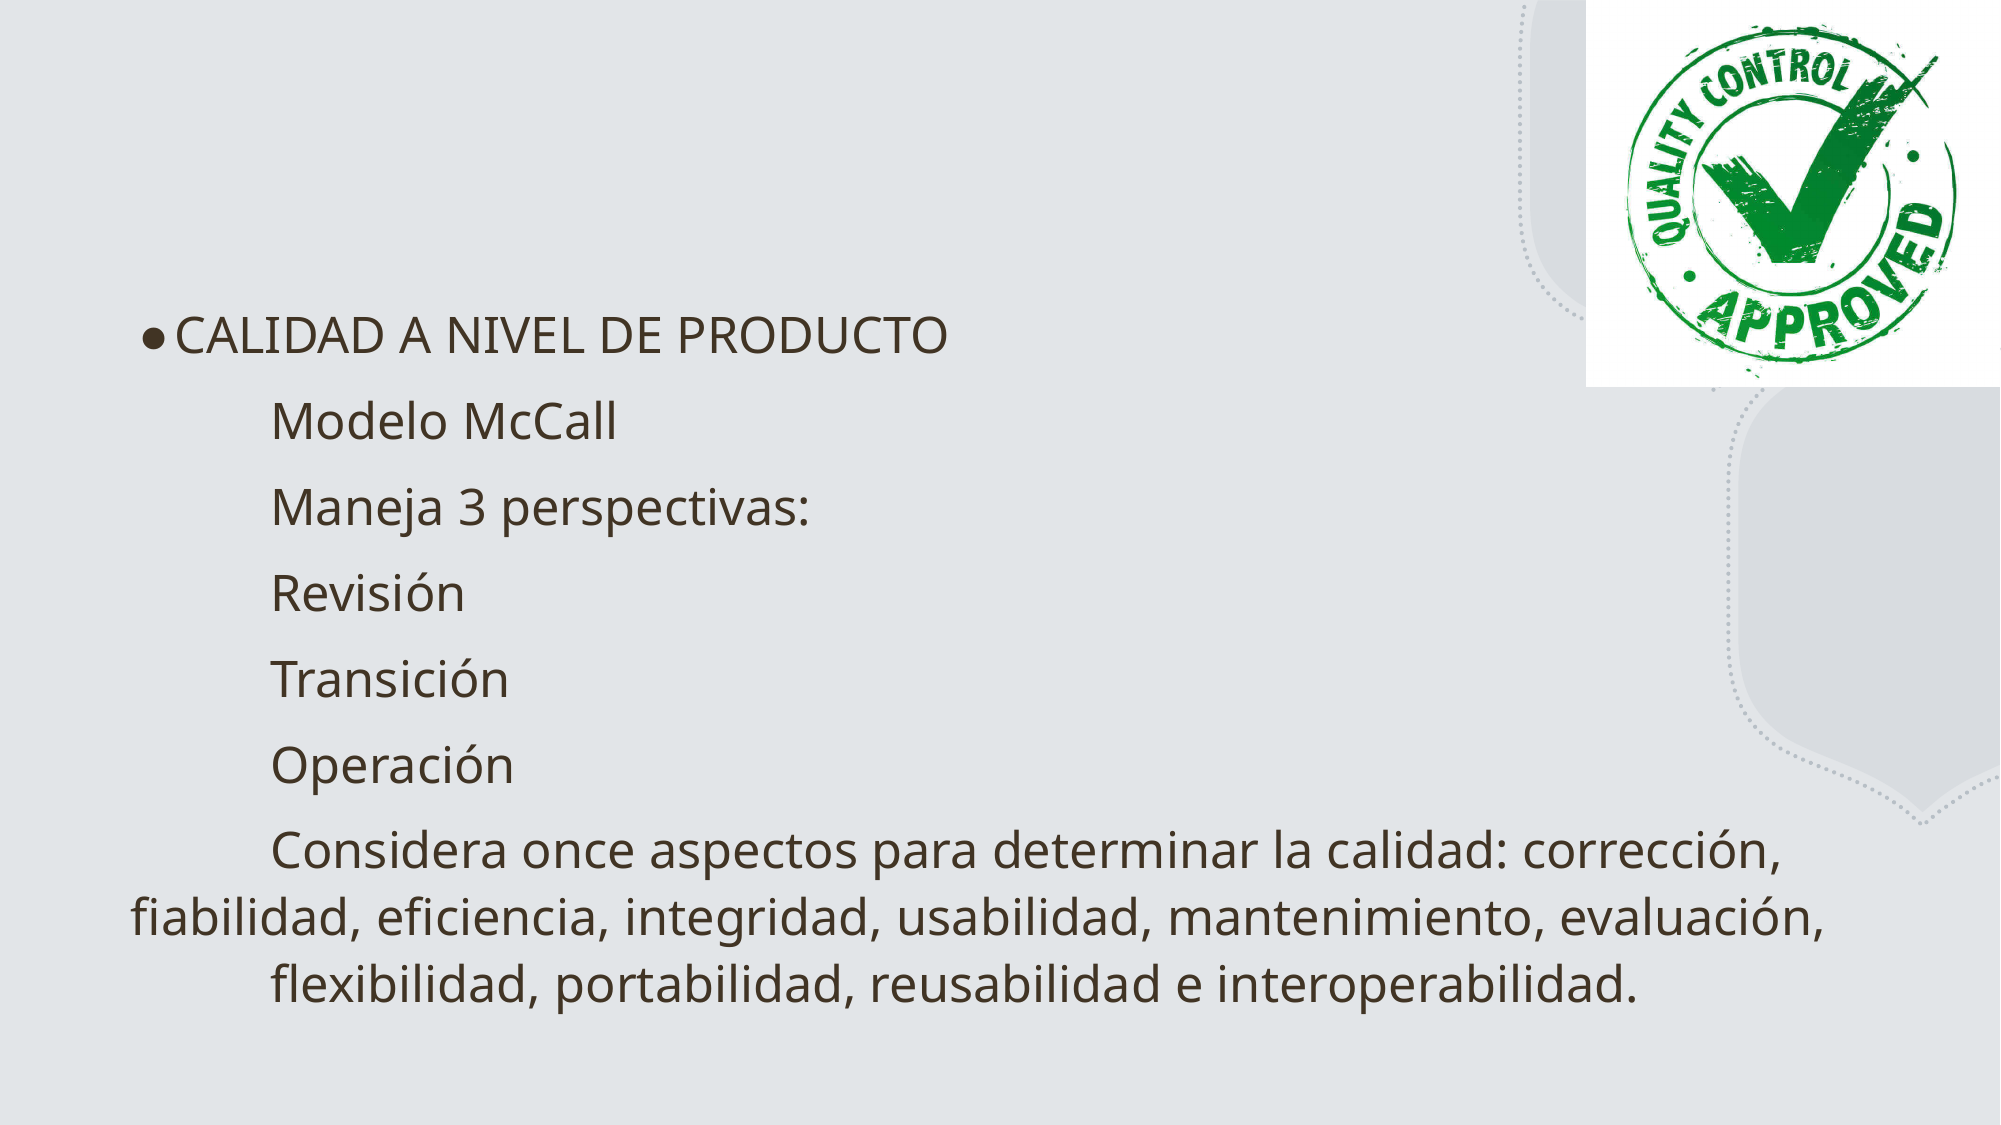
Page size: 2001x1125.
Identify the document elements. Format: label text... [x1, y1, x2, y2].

list CALIDAD A NIVEL DE PRODUCTO Modelo McCall Maneja 3 perspectivas: Revisión Transición Operación Considera once aspectos para determinar la calidad: corrección, fiabilidad, eficiencia, integridad, usabilidad, mantenimiento, evaluación, flexibilidad, portabilidad, reusabilidad e interoperabilidad. [115, 289, 1861, 1032]
picture [1586, 0, 2000, 387]
